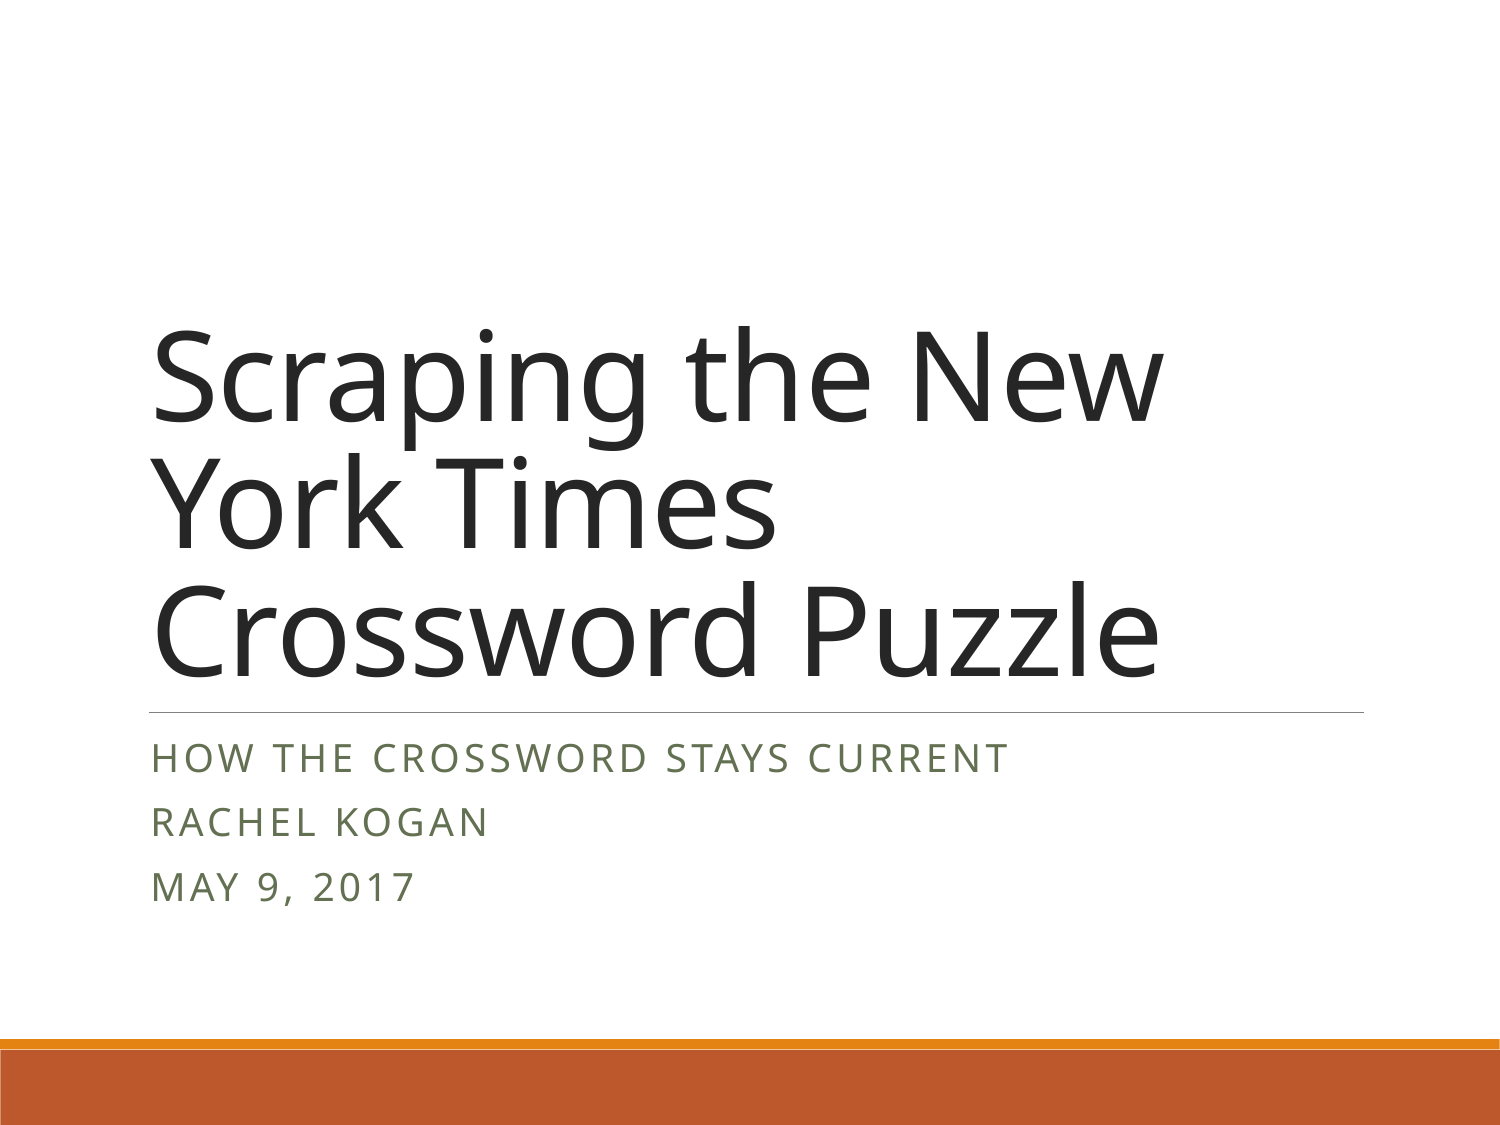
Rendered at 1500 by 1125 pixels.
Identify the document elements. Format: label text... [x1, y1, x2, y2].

title Scraping the New York Times Crossword Puzzle [135, 124, 1373, 710]
subtitle How the crossword stays current Rachel Kogan May 9, 2017 [135, 730, 1373, 919]
